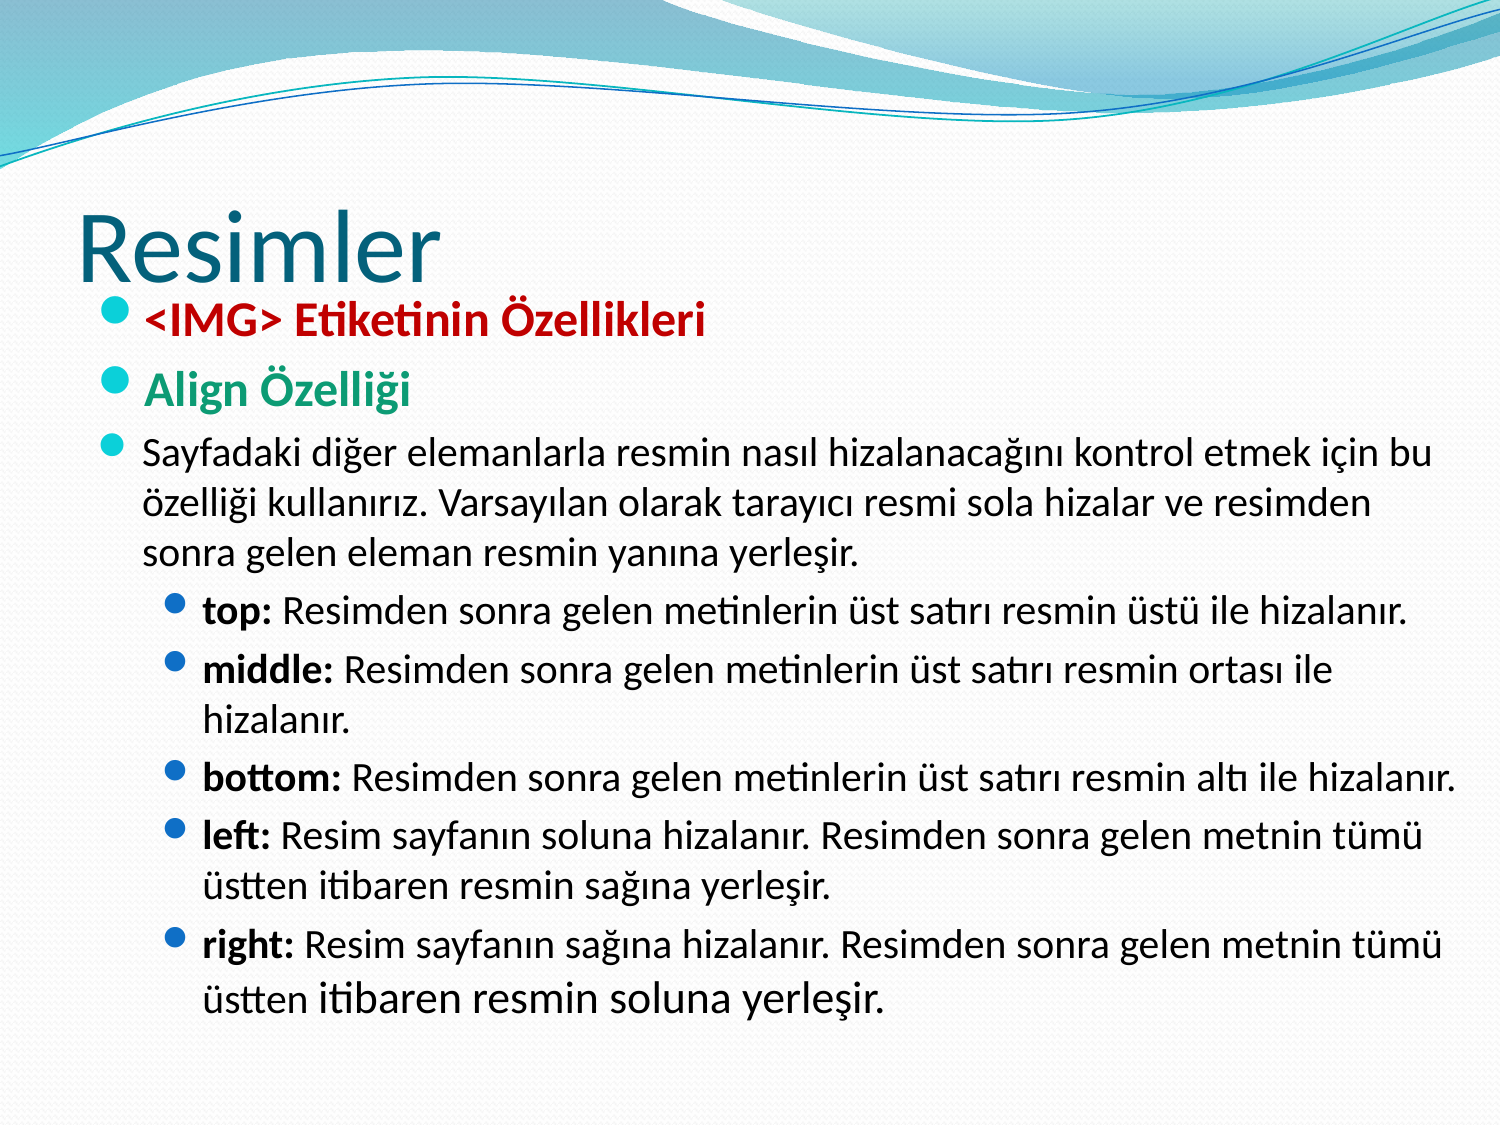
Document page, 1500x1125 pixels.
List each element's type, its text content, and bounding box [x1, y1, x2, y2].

list <IMG> Etiketinin Özellikleri Align Özelliği Sayfadaki diğer elemanlarla resmin nasıl hizalanacağını kontrol etmek için bu özelliği kullanırız. Varsayılan olarak tarayıcı resmi sola hizalar ve resimden sonra gelen eleman resmin yanına yerleşir. top: Resimden sonra gelen metinlerin üst satırı resmin üstü ile hizalanır. middle: Resimden sonra gelen metinlerin üst satırı resmin ortası ile hizalanır. bottom: Resimden sonra gelen metinlerin üst satırı resmin altı ile hizalanır. left: Resim sayfanın soluna hizalanır. Resimden sonra gelen metnin tümü üstten itibaren resmin sağına yerleşir. right: Resim sayfanın sağına hizalanır. Resimden sonra gelen metnin tümü üstten itibaren resmin soluna yerleşir. [82, 278, 1483, 1054]
title Resimler [76, 78, 1427, 304]
